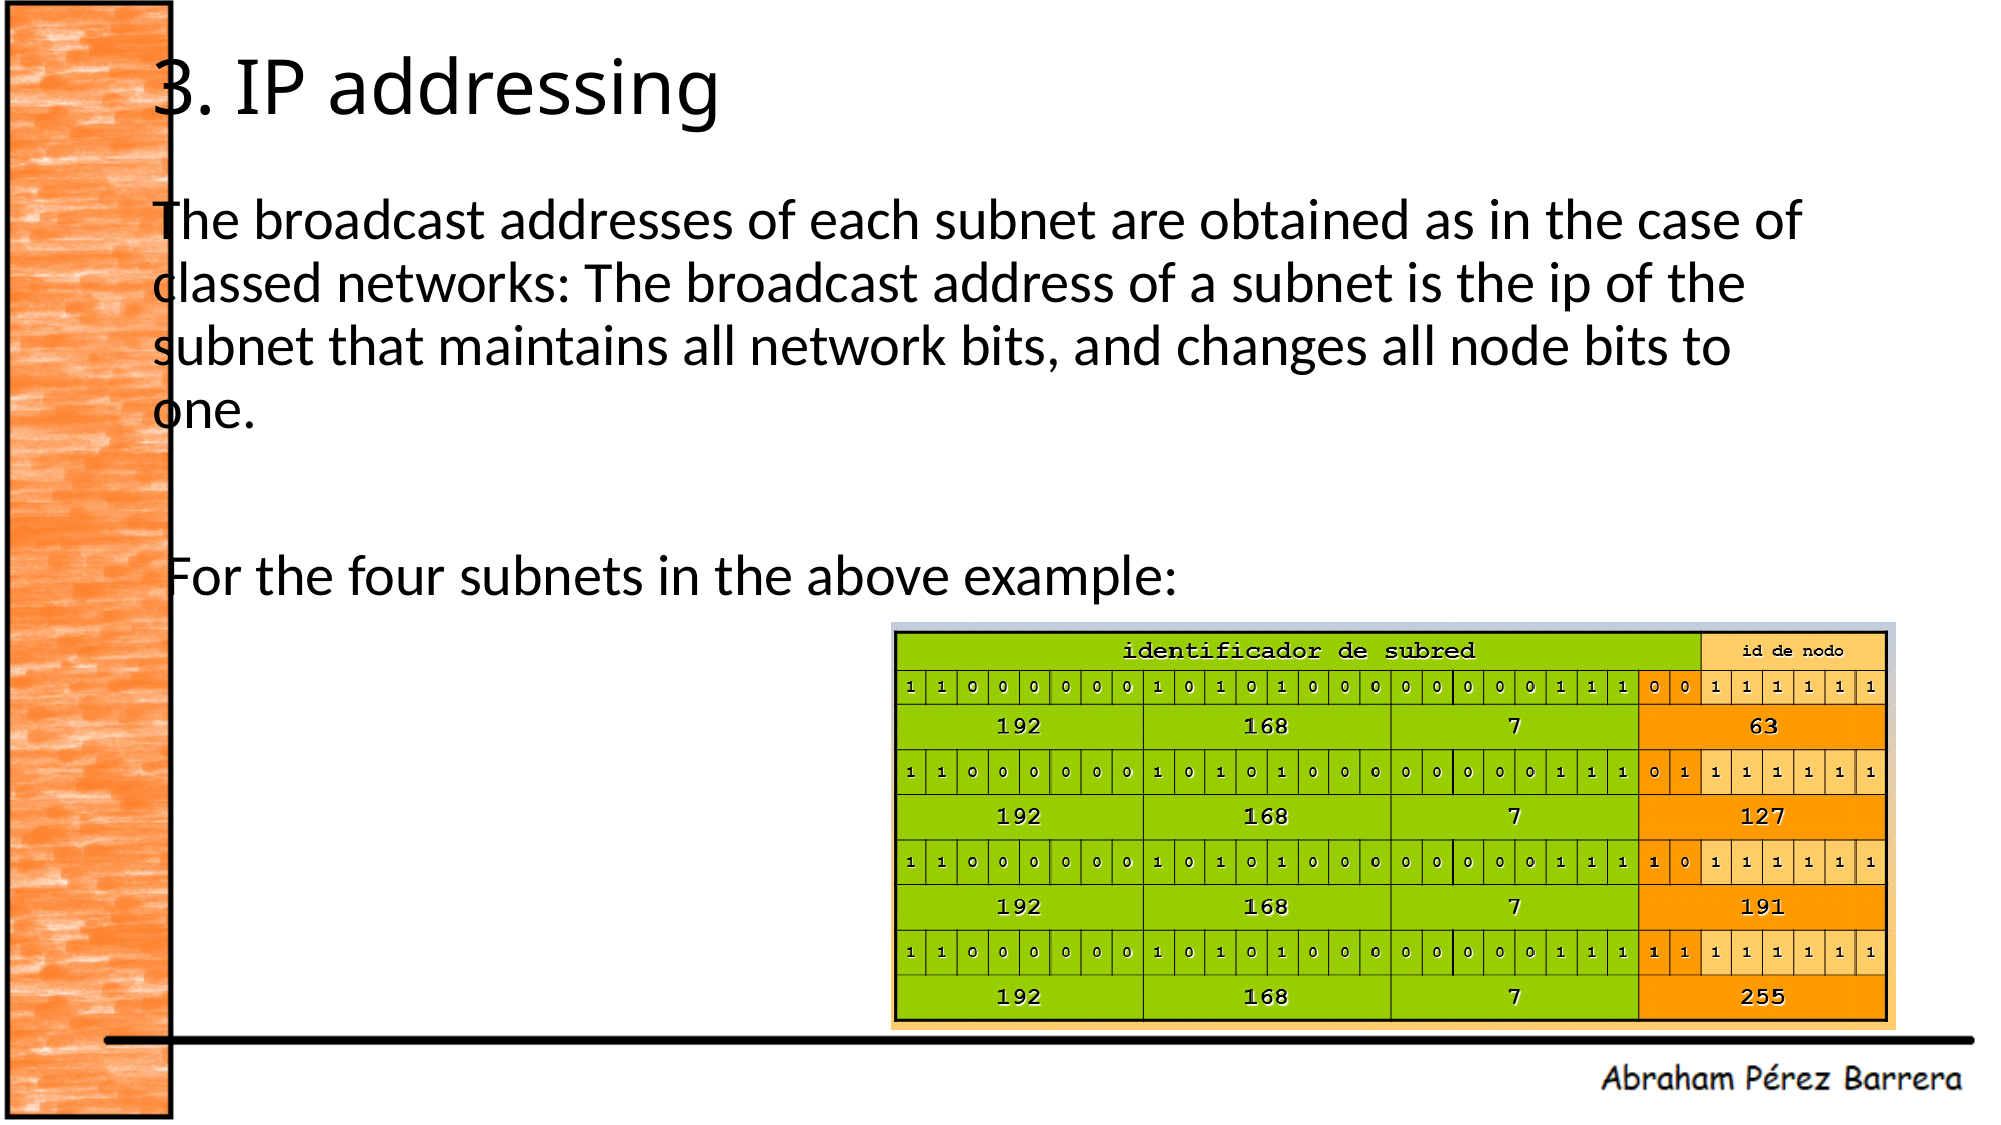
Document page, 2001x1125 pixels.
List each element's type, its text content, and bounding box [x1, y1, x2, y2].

picture [0, 0, 2001, 1125]
title 3. IP addressing [137, 41, 1863, 139]
list The broadcast addresses of each subnet are obtained as in the case of classed networks: The broadcast address of a subnet is the ip of the subnet that maintains all network bits, and changes all node bits to one. For the four subnets in the above example: [137, 182, 1863, 986]
